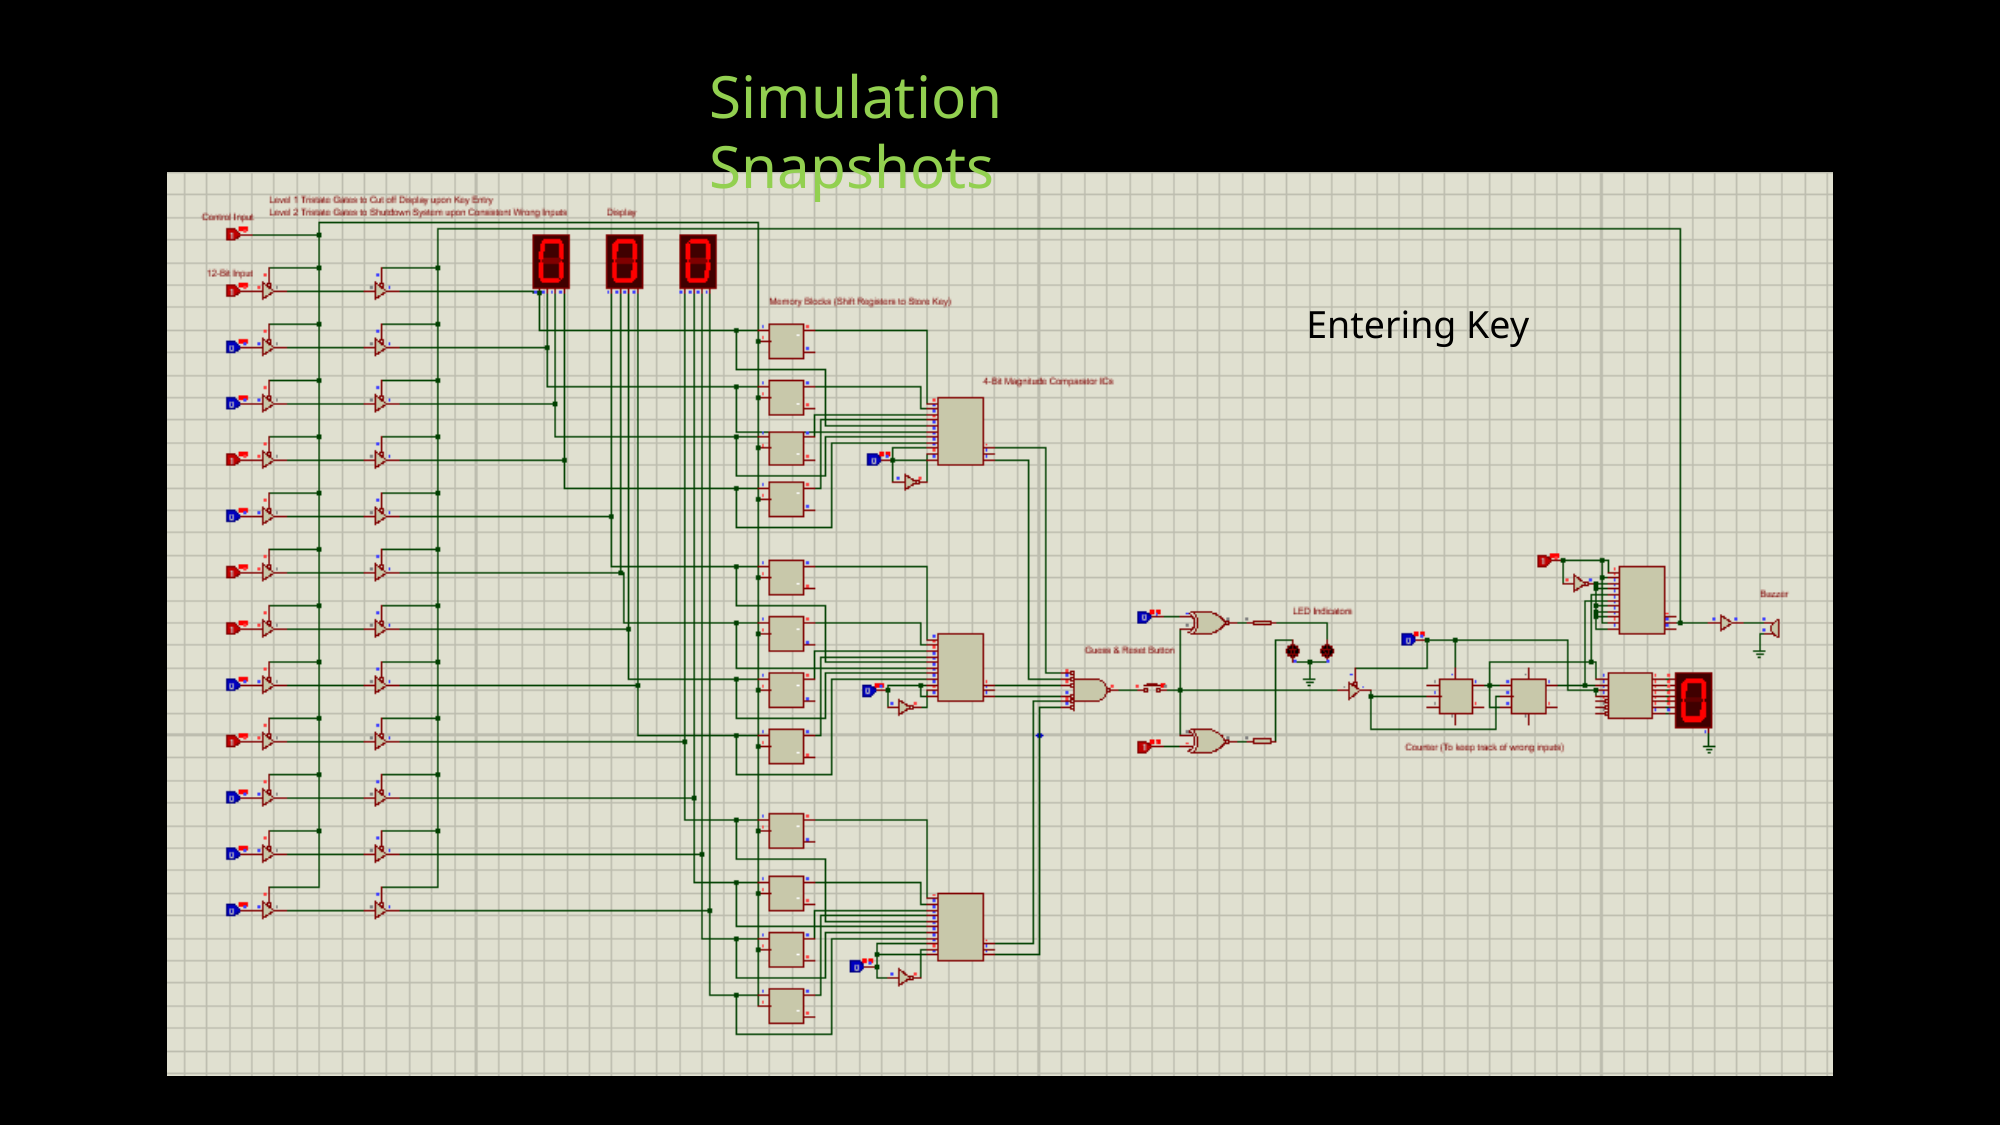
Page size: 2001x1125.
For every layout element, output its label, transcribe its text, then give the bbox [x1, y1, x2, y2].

slide_number 9 [1612, 1076, 1750, 1086]
picture [167, 172, 1833, 1076]
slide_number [1412, 1076, 1575, 1086]
text_box Simulation Snapshots [694, 53, 1306, 172]
